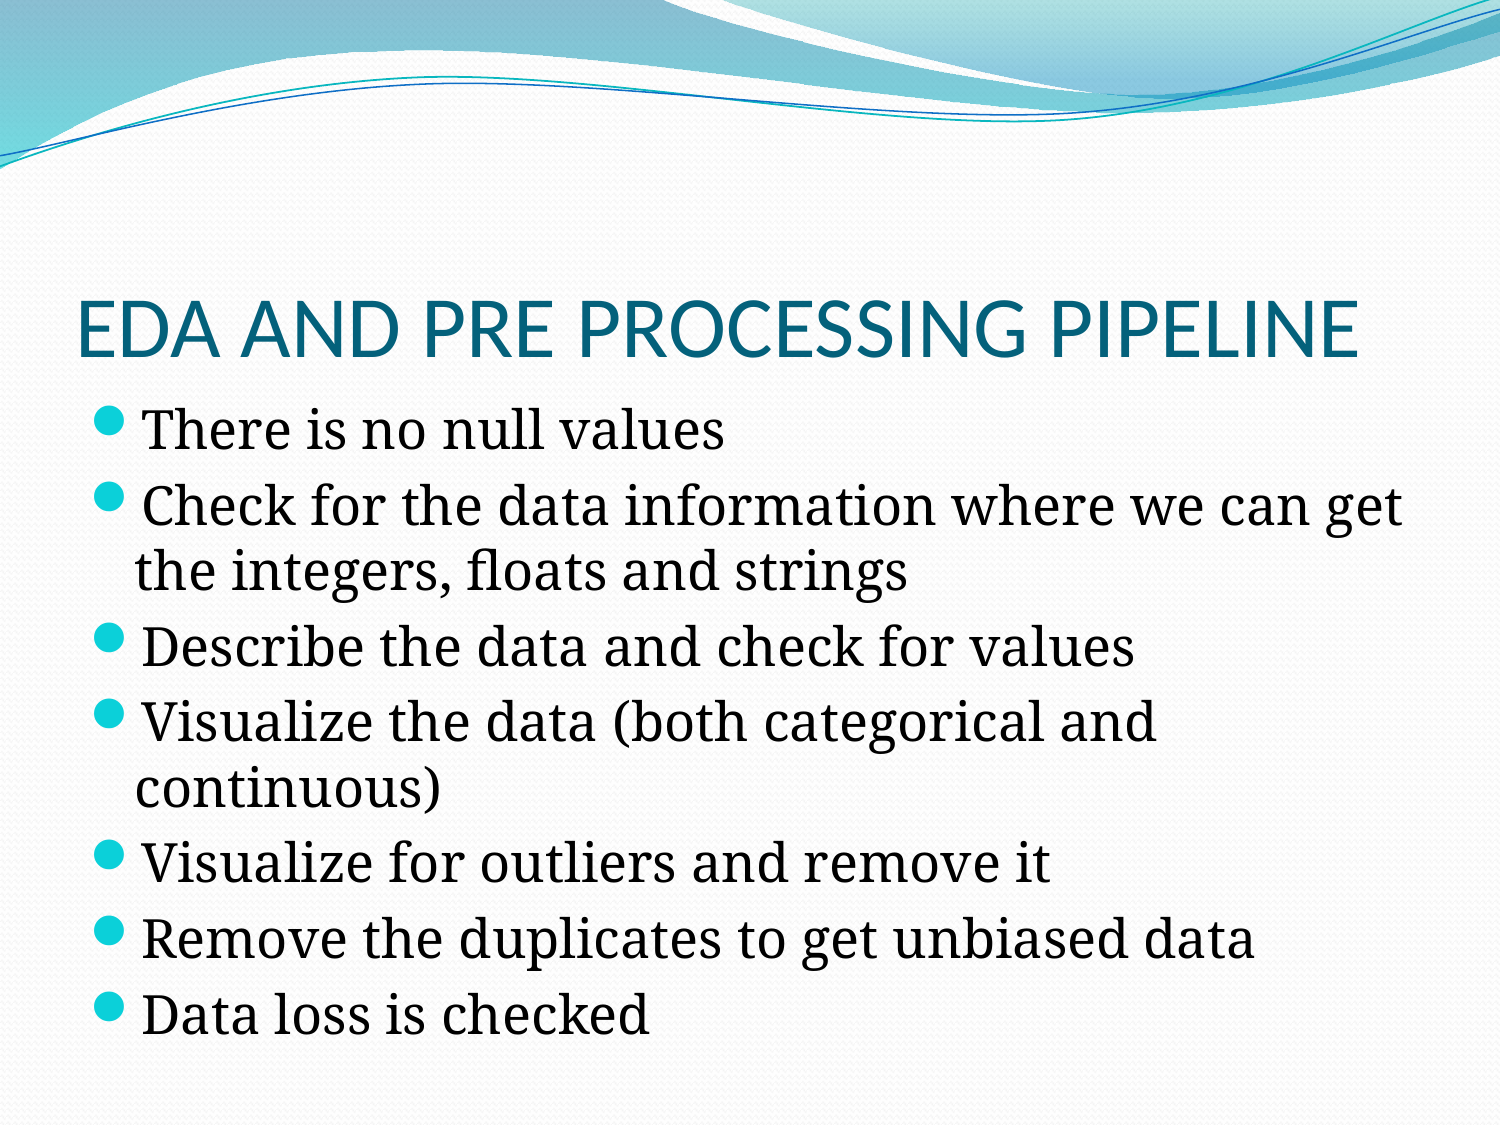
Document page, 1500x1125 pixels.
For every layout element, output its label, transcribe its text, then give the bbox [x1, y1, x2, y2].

title EDA AND PRE PROCESSING PIPELINE [75, 187, 1425, 375]
list There is no null values Check for the data information where we can get the integers, floats and strings Describe the data and check for values Visualize the data (both categorical and continuous) Visualize for outliers and remove it Remove the duplicates to get unbiased data Data loss is checked [75, 387, 1425, 1075]
